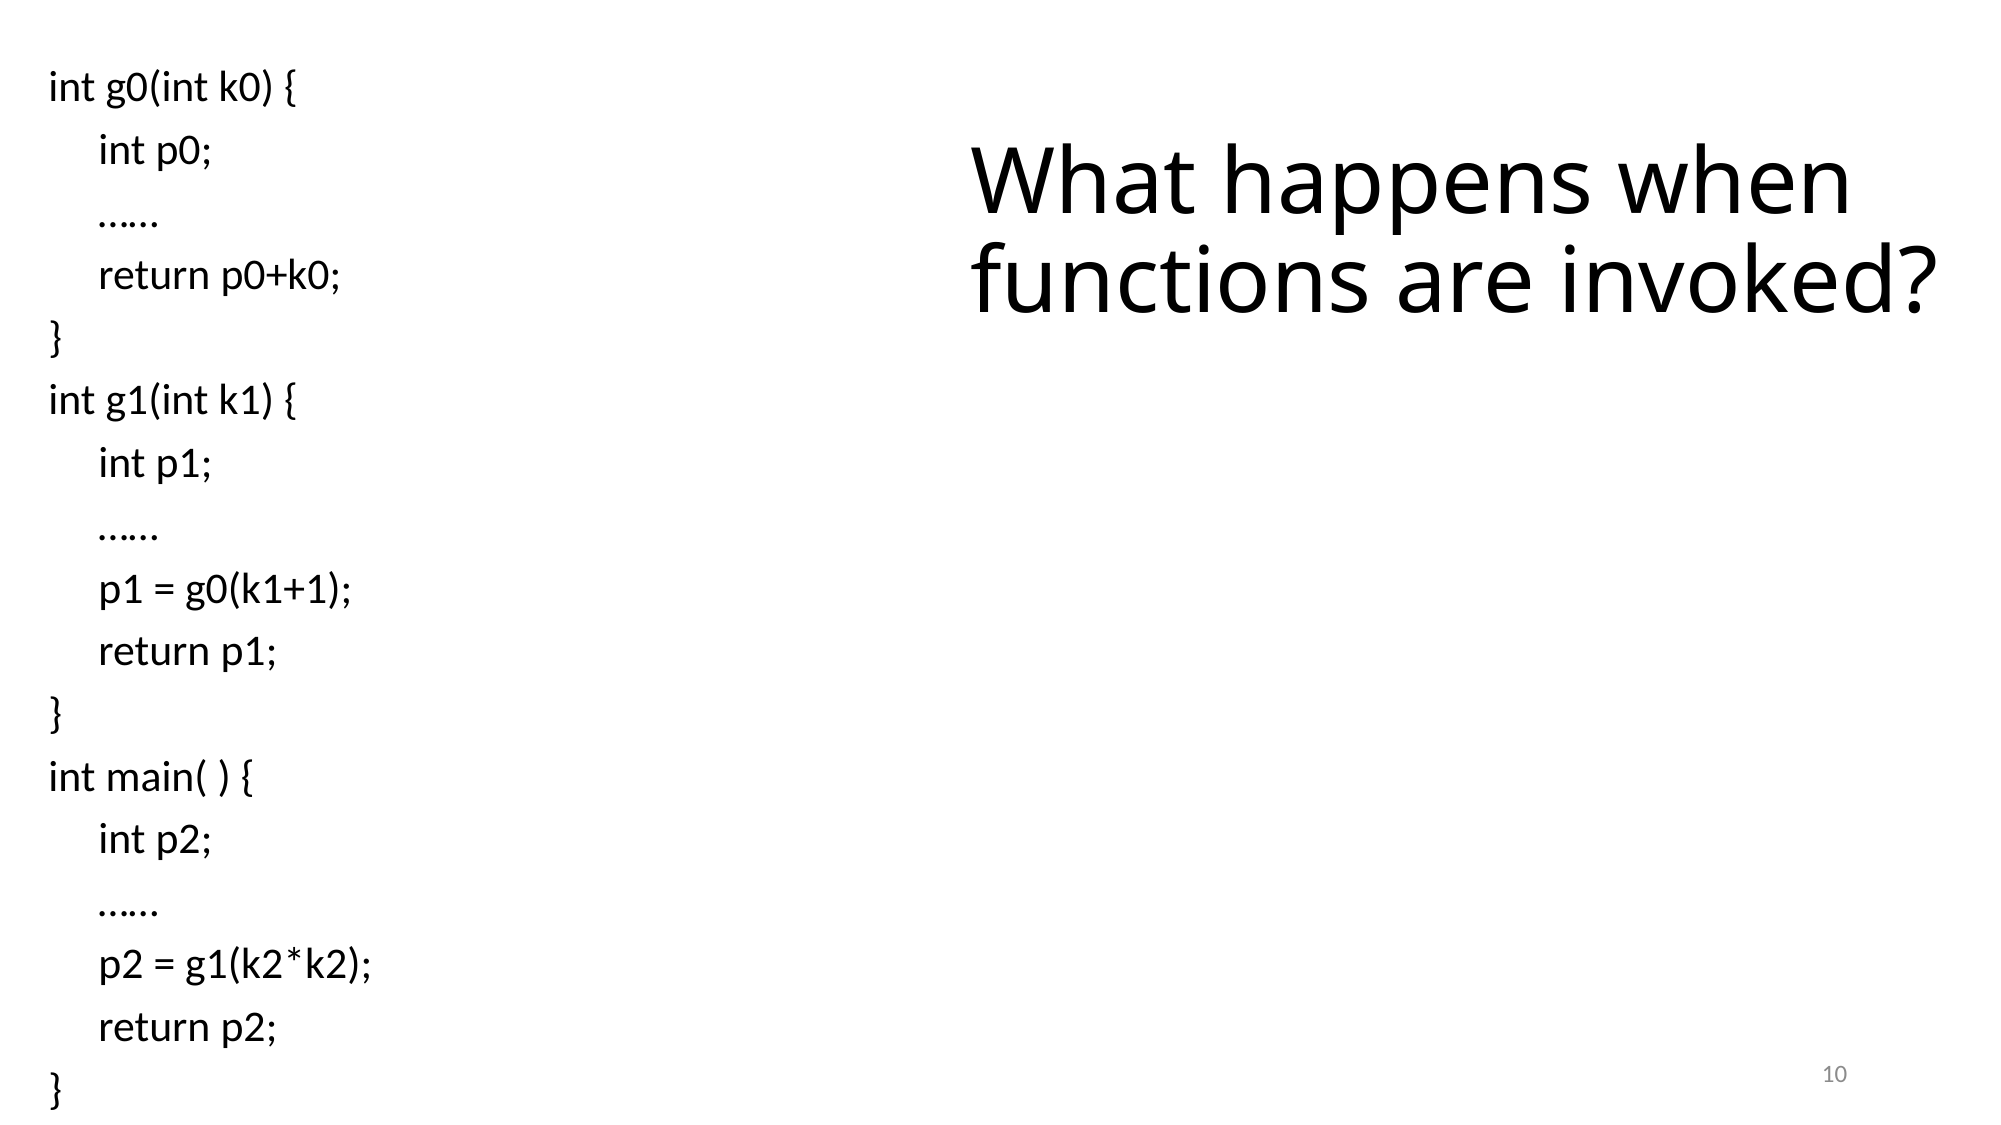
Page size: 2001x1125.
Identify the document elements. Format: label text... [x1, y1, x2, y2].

list int g0(int k0) { int p0; …… return p0+k0; } int g1(int k1) { int p1; …… p1 = g0(k1+1); return p1; } int main( ) { int p2; …… p2 = g1(k2*k2); return p2; } [33, 56, 695, 1125]
slide_number 10 [1412, 1042, 1863, 1103]
title What happens when functions are invoked? [955, 124, 1979, 342]
